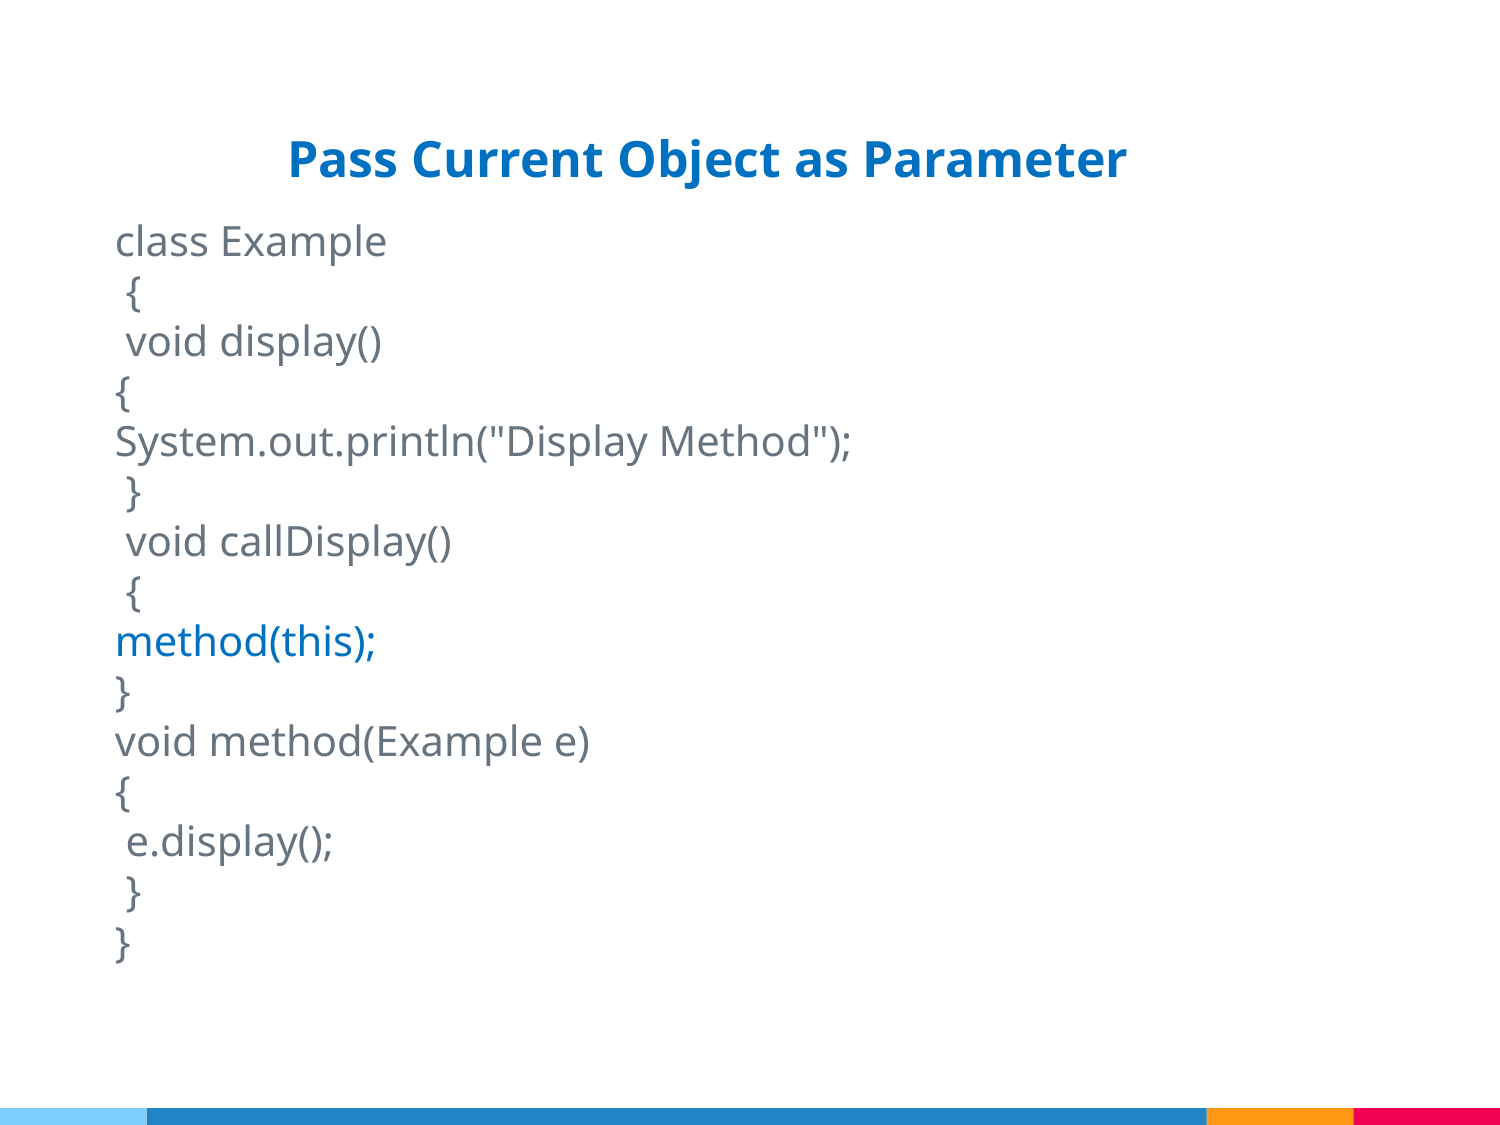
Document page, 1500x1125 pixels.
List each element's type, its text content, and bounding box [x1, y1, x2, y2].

list class Example { void display() { System.out.println("Display Method"); } void callDisplay() { method(this); } void method(Example e) { e.display(); } } [99, 200, 1454, 1100]
title Pass Current Object as Parameter [62, 15, 1354, 203]
